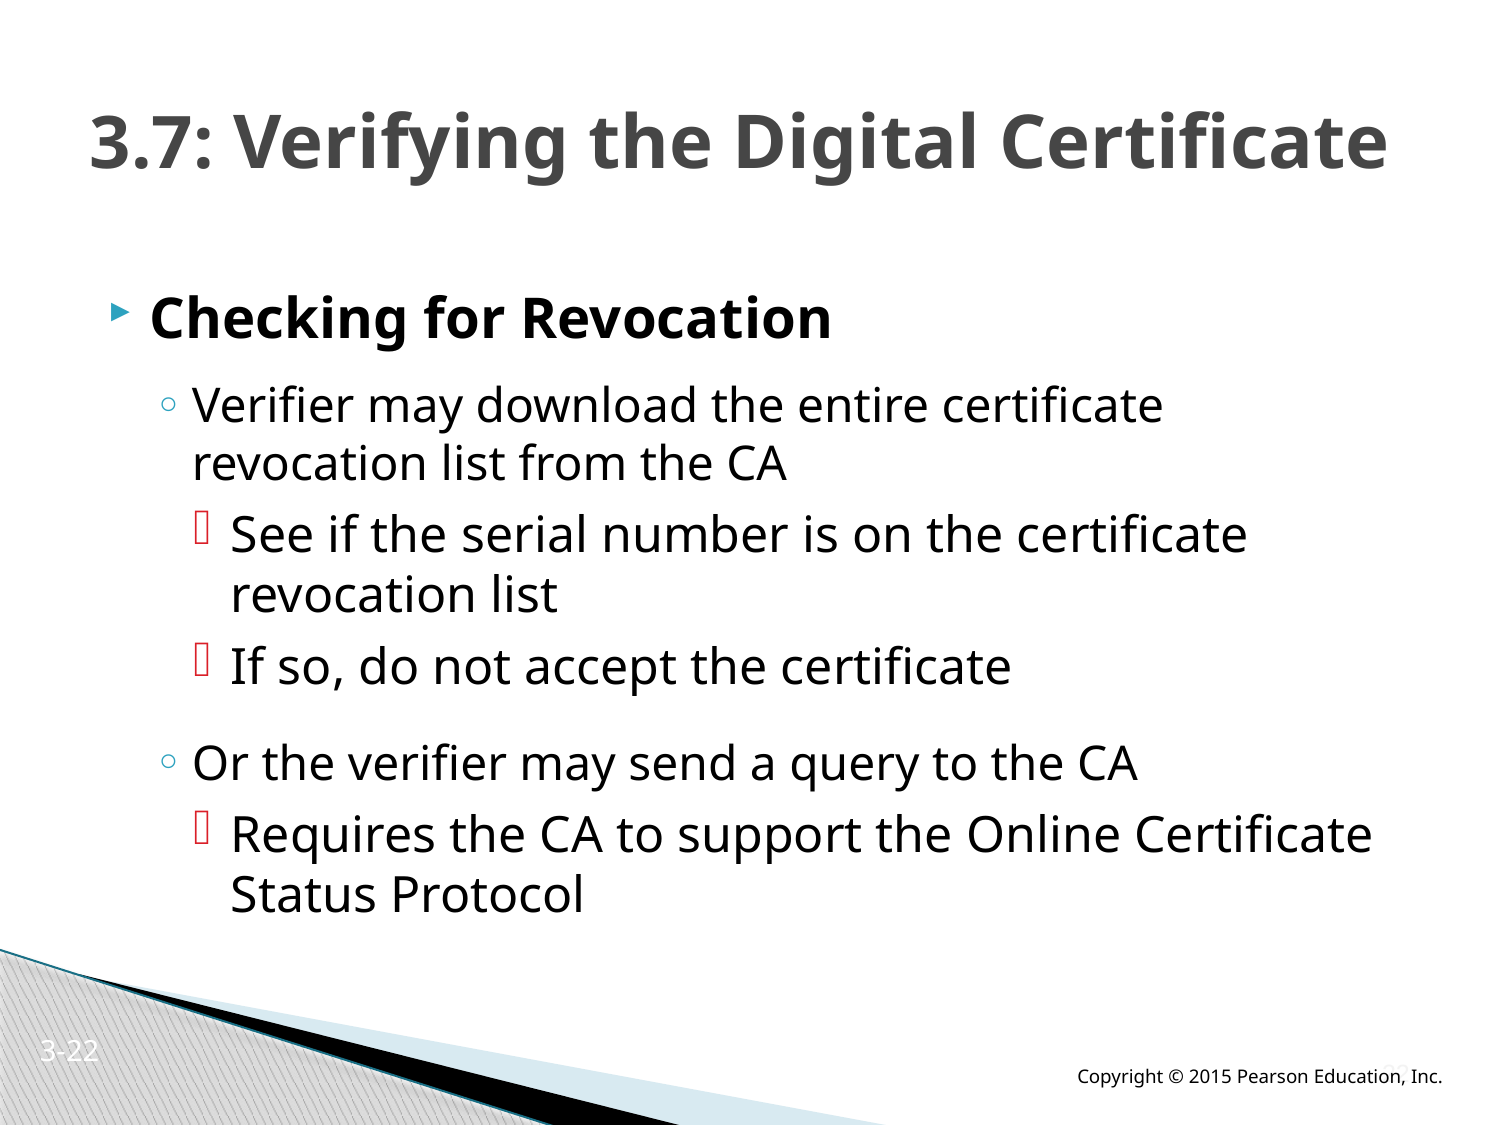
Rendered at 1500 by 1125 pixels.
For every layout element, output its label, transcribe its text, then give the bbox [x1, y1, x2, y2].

list Checking for Revocation Verifier may download the entire certificate revocation list from the CA See if the serial number is on the certificate revocation list If so, do not accept the certificate Or the verifier may send a query to the CA Requires the CA to support the Online Certificate Status Protocol [75, 275, 1425, 986]
slide_number 3-21 [24, 1025, 200, 1088]
title 3.7: Verifying the Digital Certificate [75, 45, 1425, 233]
